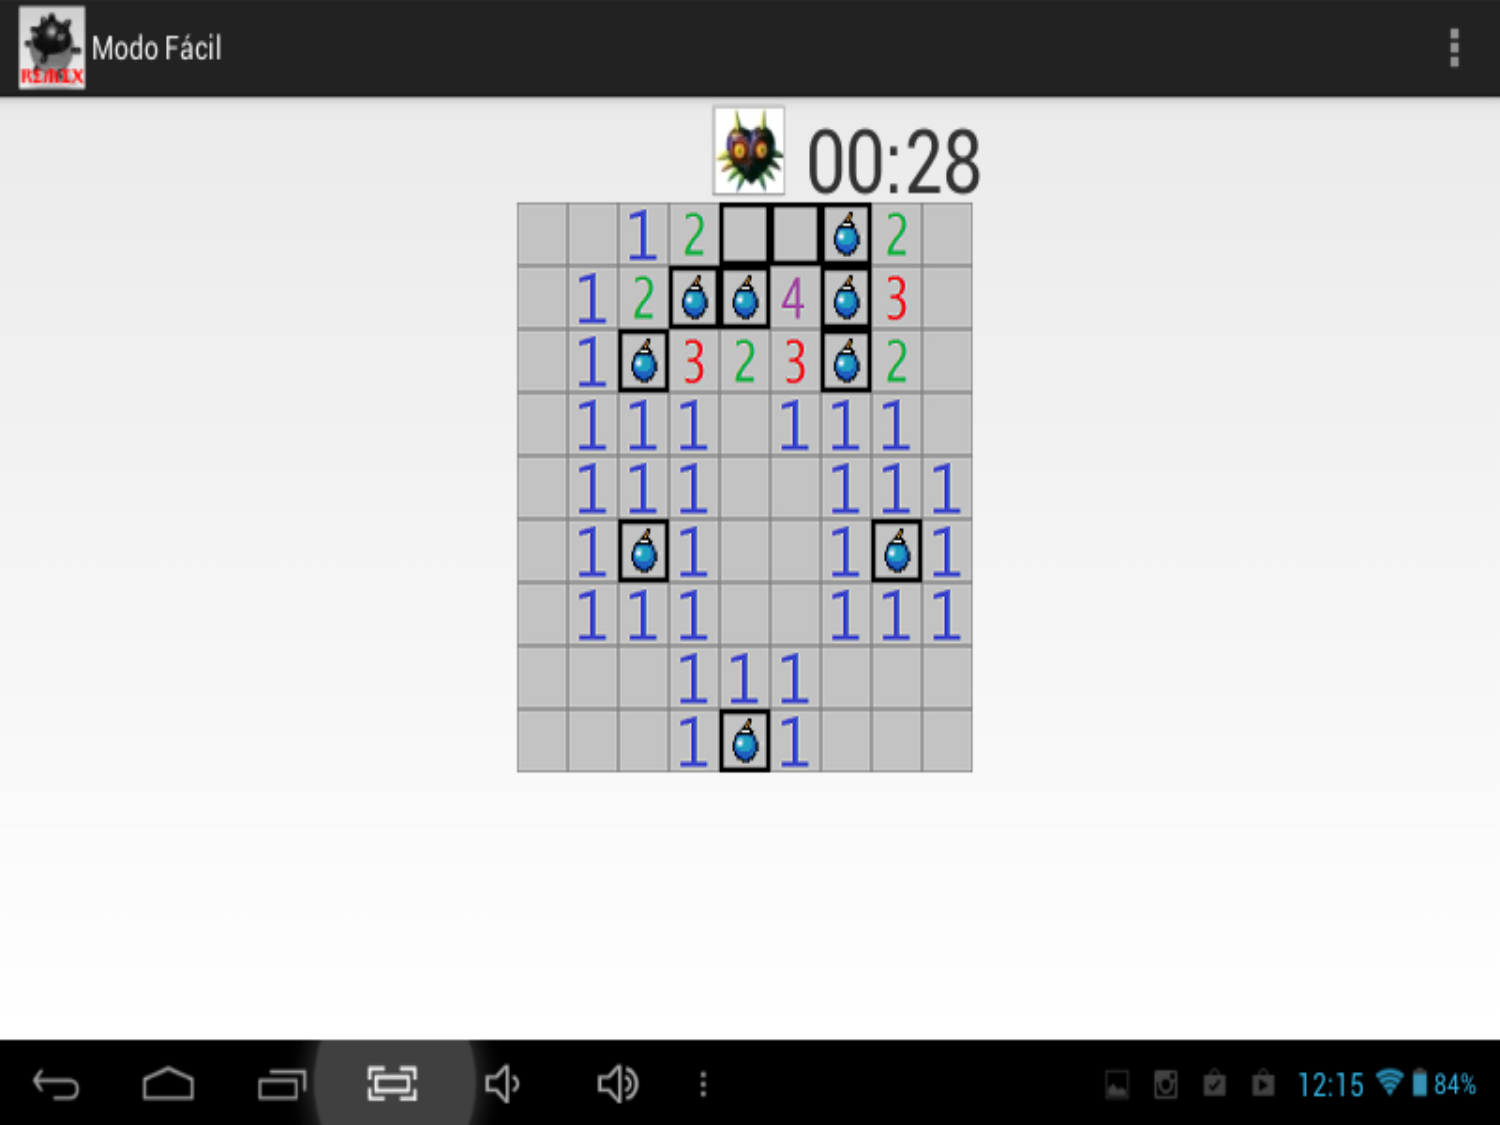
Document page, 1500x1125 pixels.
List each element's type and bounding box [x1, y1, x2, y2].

list [0, 0, 1500, 1125]
